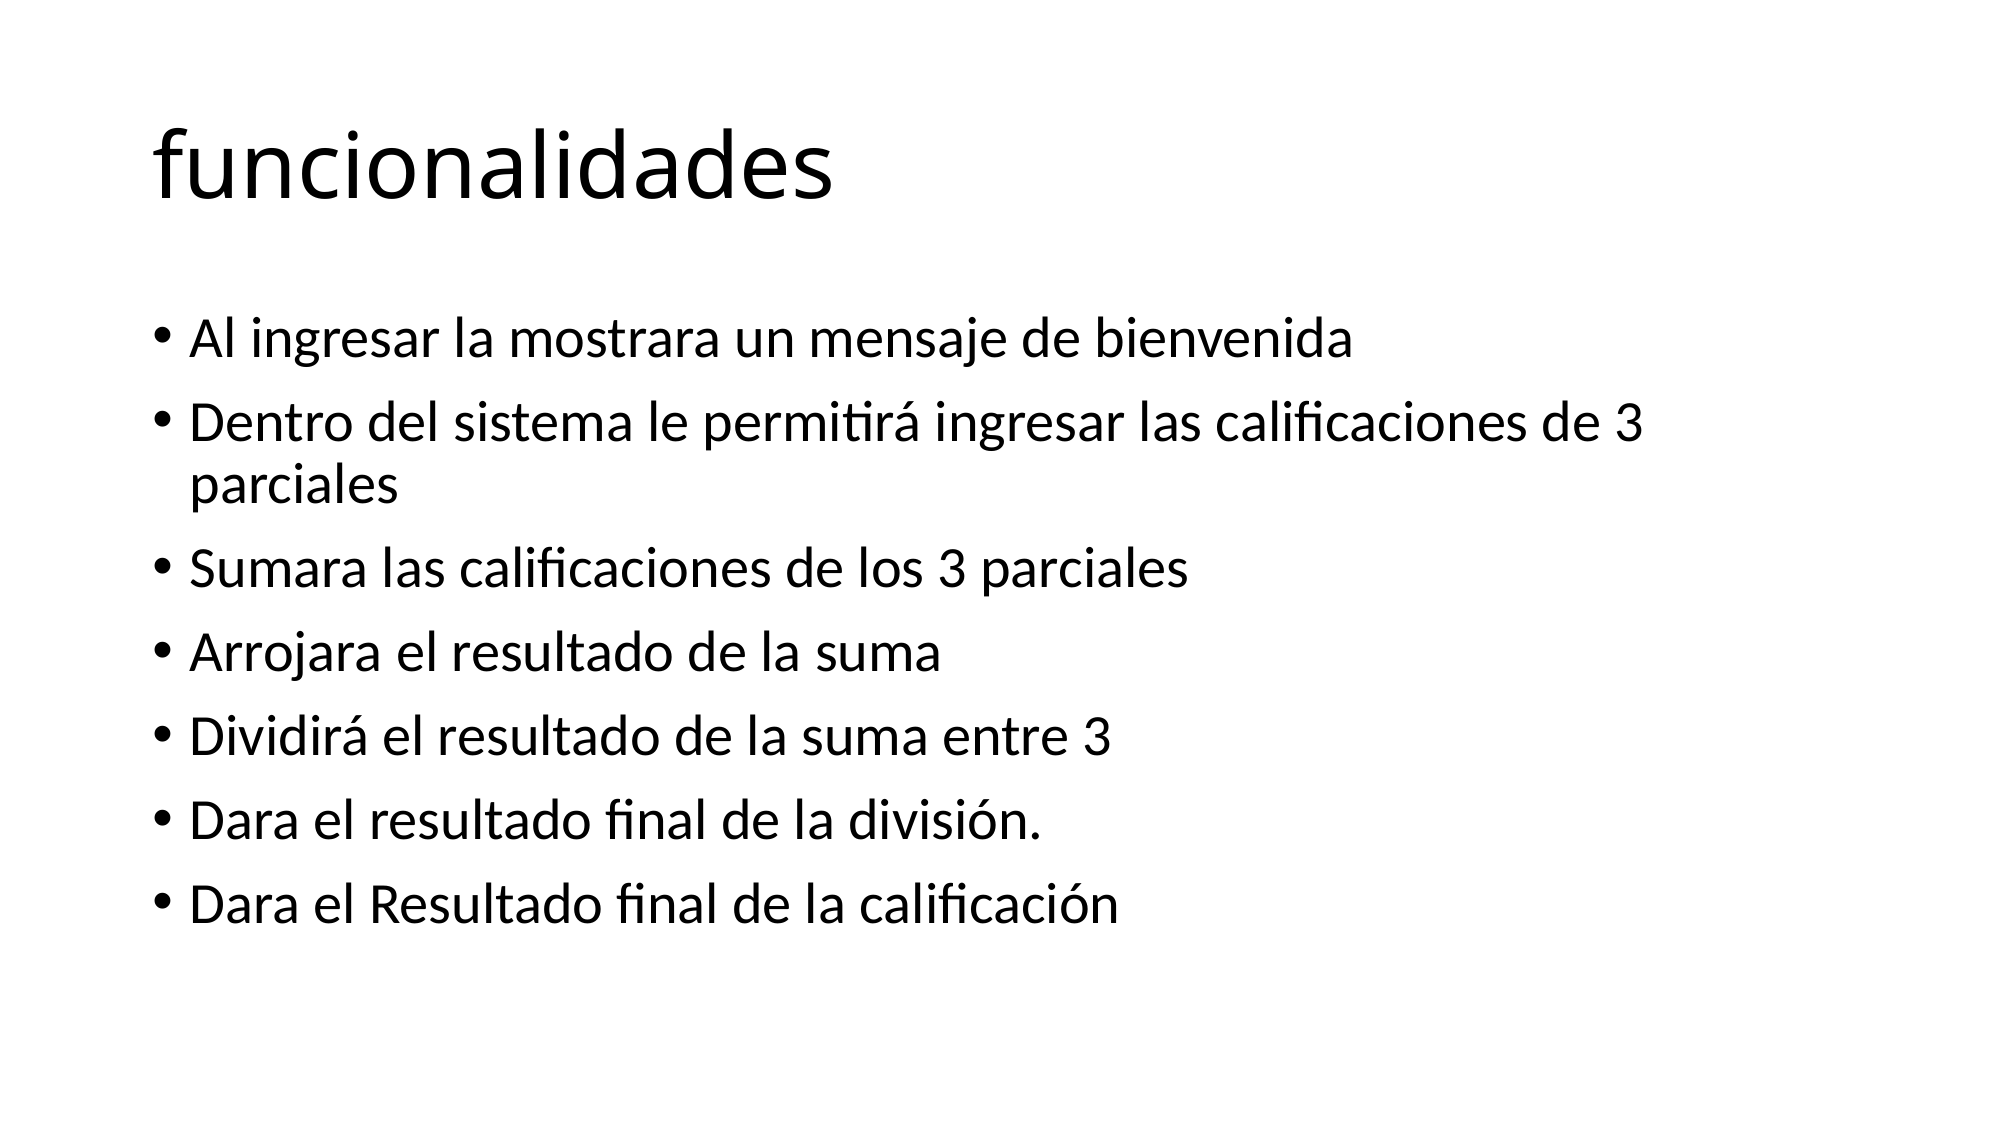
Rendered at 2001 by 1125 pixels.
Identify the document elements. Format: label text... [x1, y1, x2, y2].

title funcionalidades [137, 59, 1863, 278]
list Al ingresar la mostrara un mensaje de bienvenida Dentro del sistema le permitirá ingresar las calificaciones de 3 parciales Sumara las calificaciones de los 3 parciales Arrojara el resultado de la suma Dividirá el resultado de la suma entre 3 Dara el resultado final de la división. Dara el Resultado final de la calificación [137, 299, 1863, 1014]
